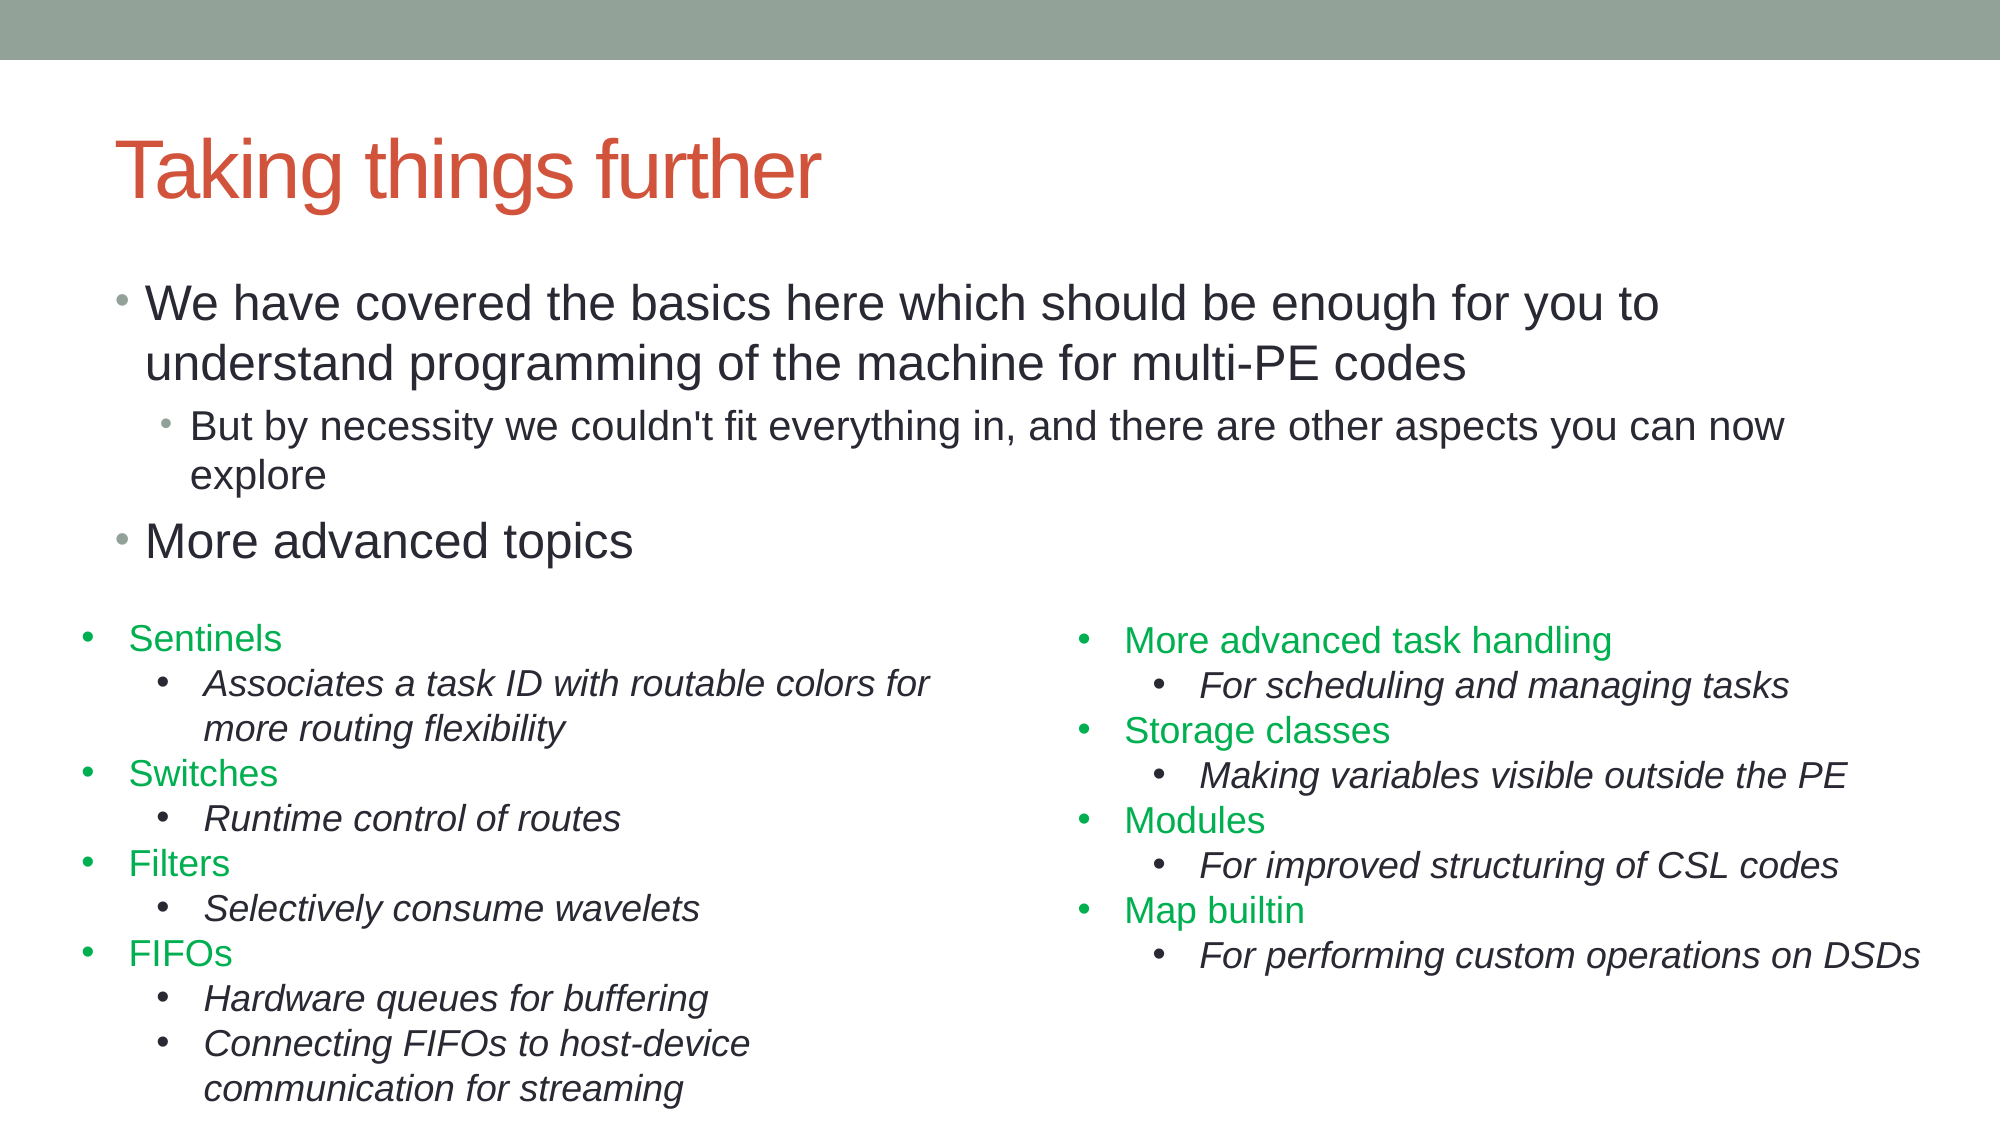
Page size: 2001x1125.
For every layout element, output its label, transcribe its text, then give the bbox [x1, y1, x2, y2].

text_box More advanced task handling For scheduling and managing tasks Storage classes Making variables visible outside the PE Modules For improved structuring of CSL codes Map builtin For performing custom operations on DSDs [1062, 608, 1996, 1029]
text_box Sentinels Associates a task ID with routable colors for more routing flexibility Switches Runtime control of routes Filters Selectively consume wavelets FIFOs Hardware queues for buffering Connecting FIFOs to host-device communication for streaming [66, 606, 1000, 1117]
list We have covered the basics here which should be enough for you to understand programming of the machine for multi-PE codes But by necessity we couldn't fit everything in, and there are other aspects you can now explore More advanced topics [99, 262, 1900, 609]
title Taking things further [99, 87, 1900, 244]
